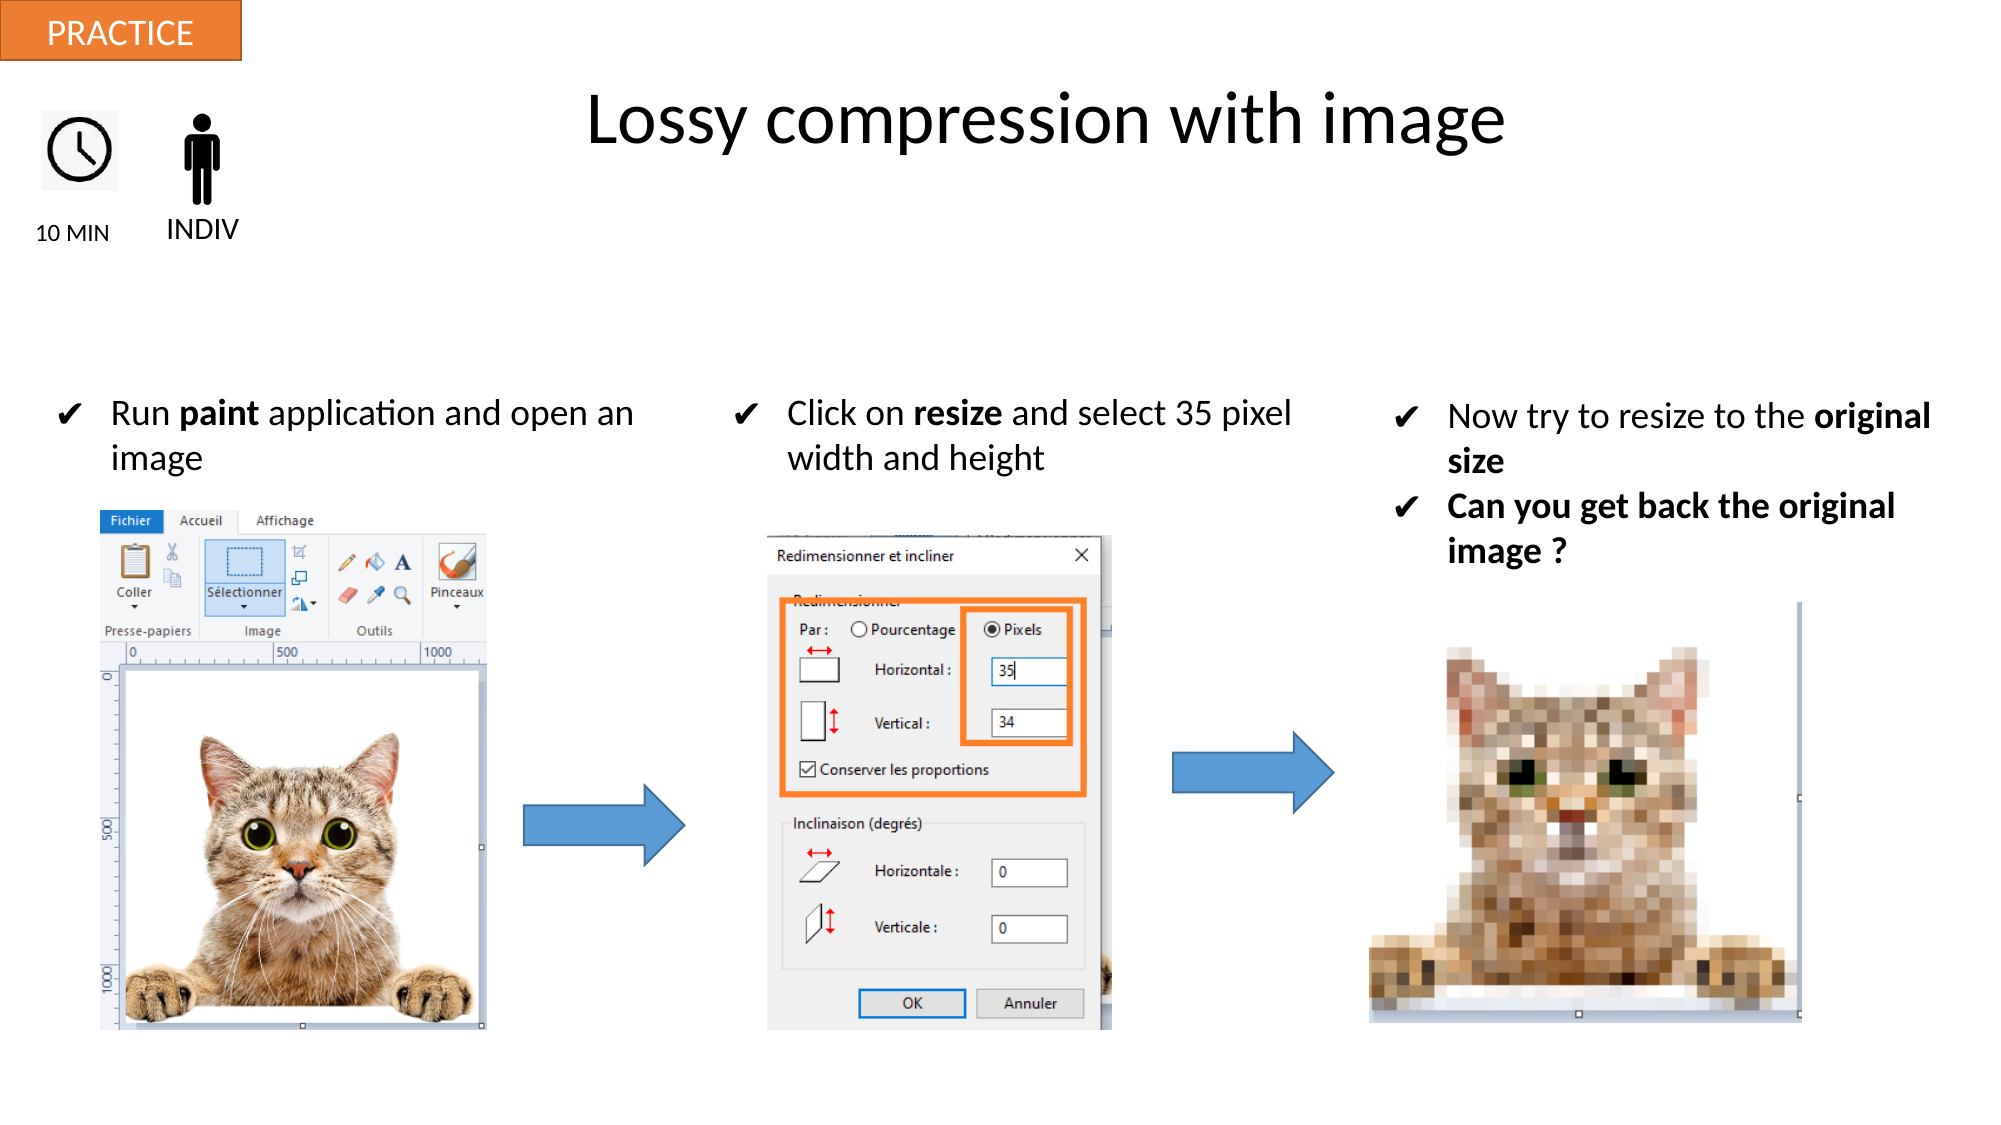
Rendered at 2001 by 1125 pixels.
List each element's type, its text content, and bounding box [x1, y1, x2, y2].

text_box INDIV [151, 201, 255, 254]
text_box Click on resize and select 35 pixel width and height [641, 380, 1334, 486]
text_box Run paint application and open an image [0, 380, 641, 486]
text_box [1173, 732, 1334, 813]
picture [767, 534, 1112, 1031]
text_box 10 MIN [19, 208, 126, 254]
picture [100, 509, 488, 1031]
text_box [523, 785, 685, 866]
text_box Lossy compression with image [571, 60, 1668, 166]
picture [41, 110, 119, 191]
text_box Now try to resize to the original size Can you get back the original image ? [1301, 383, 1994, 579]
picture [1368, 601, 1803, 1023]
picture [177, 110, 229, 211]
text_box PRACTICE [0, 0, 241, 60]
